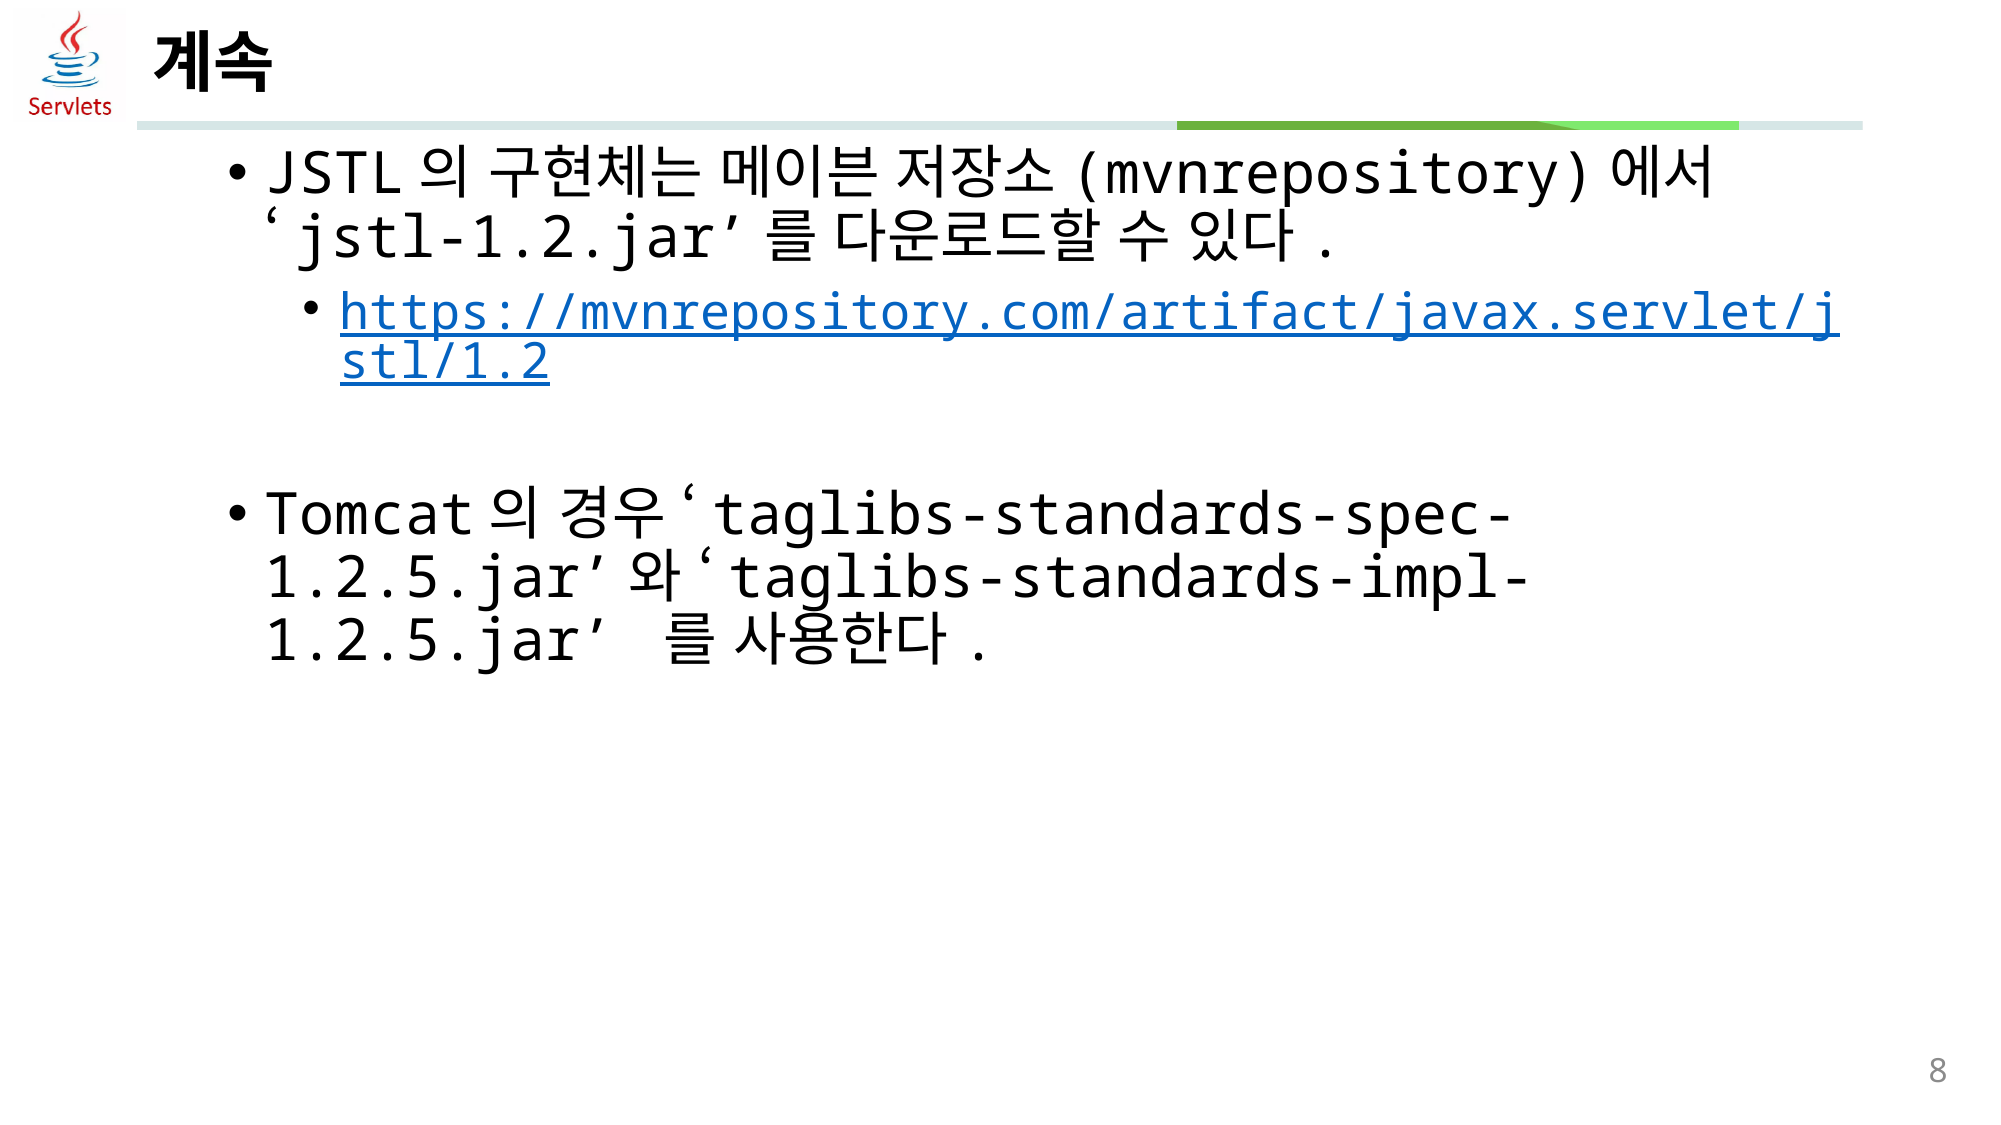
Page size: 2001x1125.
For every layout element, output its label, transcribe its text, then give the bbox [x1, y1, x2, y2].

title 계속 [137, 8, 1863, 122]
picture [13, 8, 126, 122]
list JSTL의 구현체는 메이븐 저장소(mvnrepository)에서 ‘jstl-1.2.jar’를 다운로드할 수 있다. https://mvnrepository.com/artifact/javax.servlet/jstl/1.2 Tomcat의 경우 ‘taglibs-standards-spec-1.2.5.jar’와 ‘taglibs-standards-impl-1.2.5.jar’ 를 사용한다. [137, 136, 1863, 1014]
slide_number 8 [1877, 1041, 1963, 1102]
picture [137, 122, 1863, 130]
